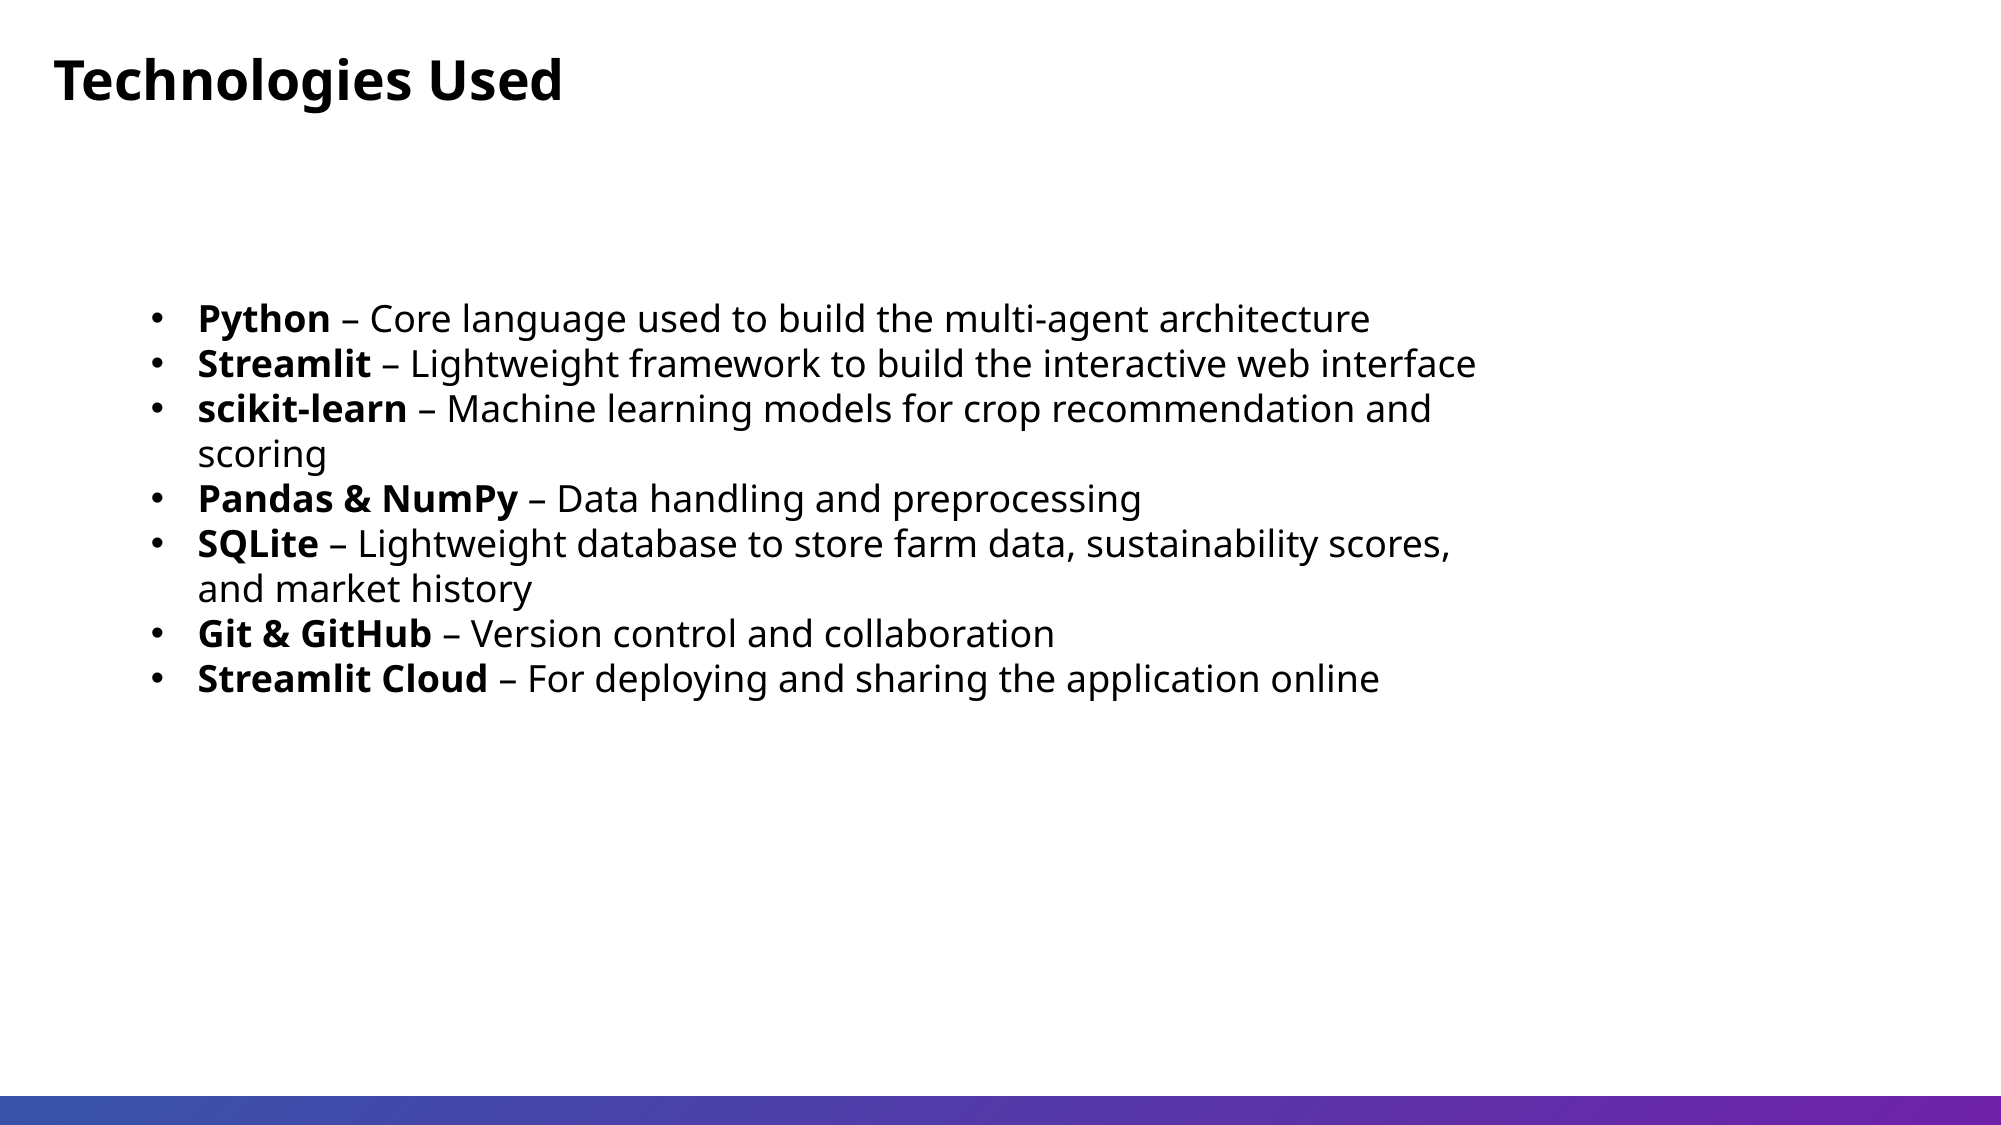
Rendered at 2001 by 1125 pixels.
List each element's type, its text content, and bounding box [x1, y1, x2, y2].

text_box Technologies Used [53, 57, 1896, 197]
text_box Python – Core language used to build the multi-agent architecture Streamlit – Lightweight framework to build the interactive web interface scikit-learn – Machine learning models for crop recommendation and scoring Pandas & NumPy – Data handling and preprocessing SQLite – Lightweight database to store farm data, sustainability scores, and market history Git & GitHub – Version control and collaboration Streamlit Cloud – For deploying and sharing the application online [136, 287, 1534, 753]
text_box [0, 1096, 2000, 1125]
